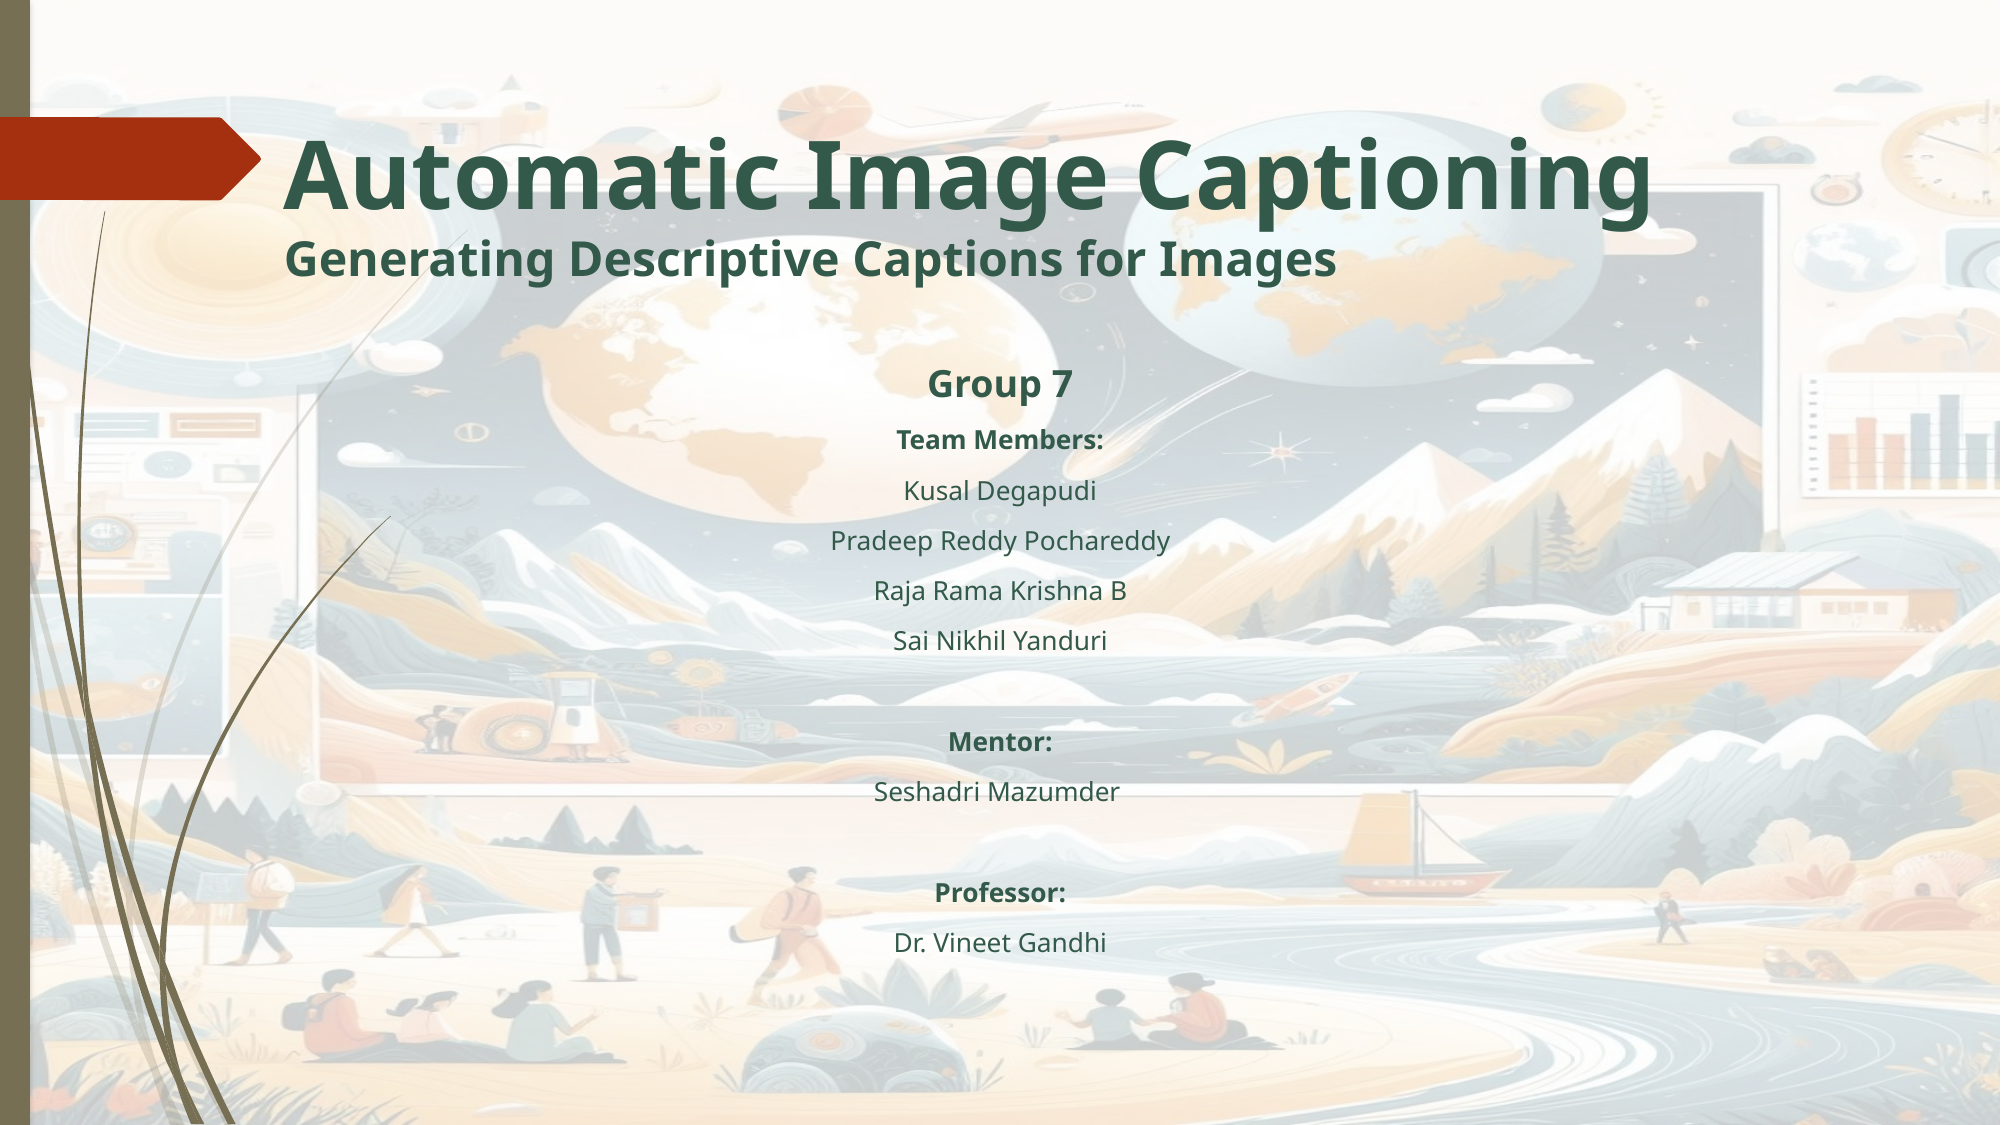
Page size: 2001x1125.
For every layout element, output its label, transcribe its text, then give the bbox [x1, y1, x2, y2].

title Automatic Image Captioning Generating Descriptive Captions for Images [269, 106, 1731, 318]
list Group 7 Team Members: Kusal Degapudi Pradeep Reddy Pochareddy Raja Rama Krishna B Sai Nikhil Yanduri Mentor: Seshadri Mazumder Professor: Dr. Vineet Gandhi [269, 352, 1732, 972]
